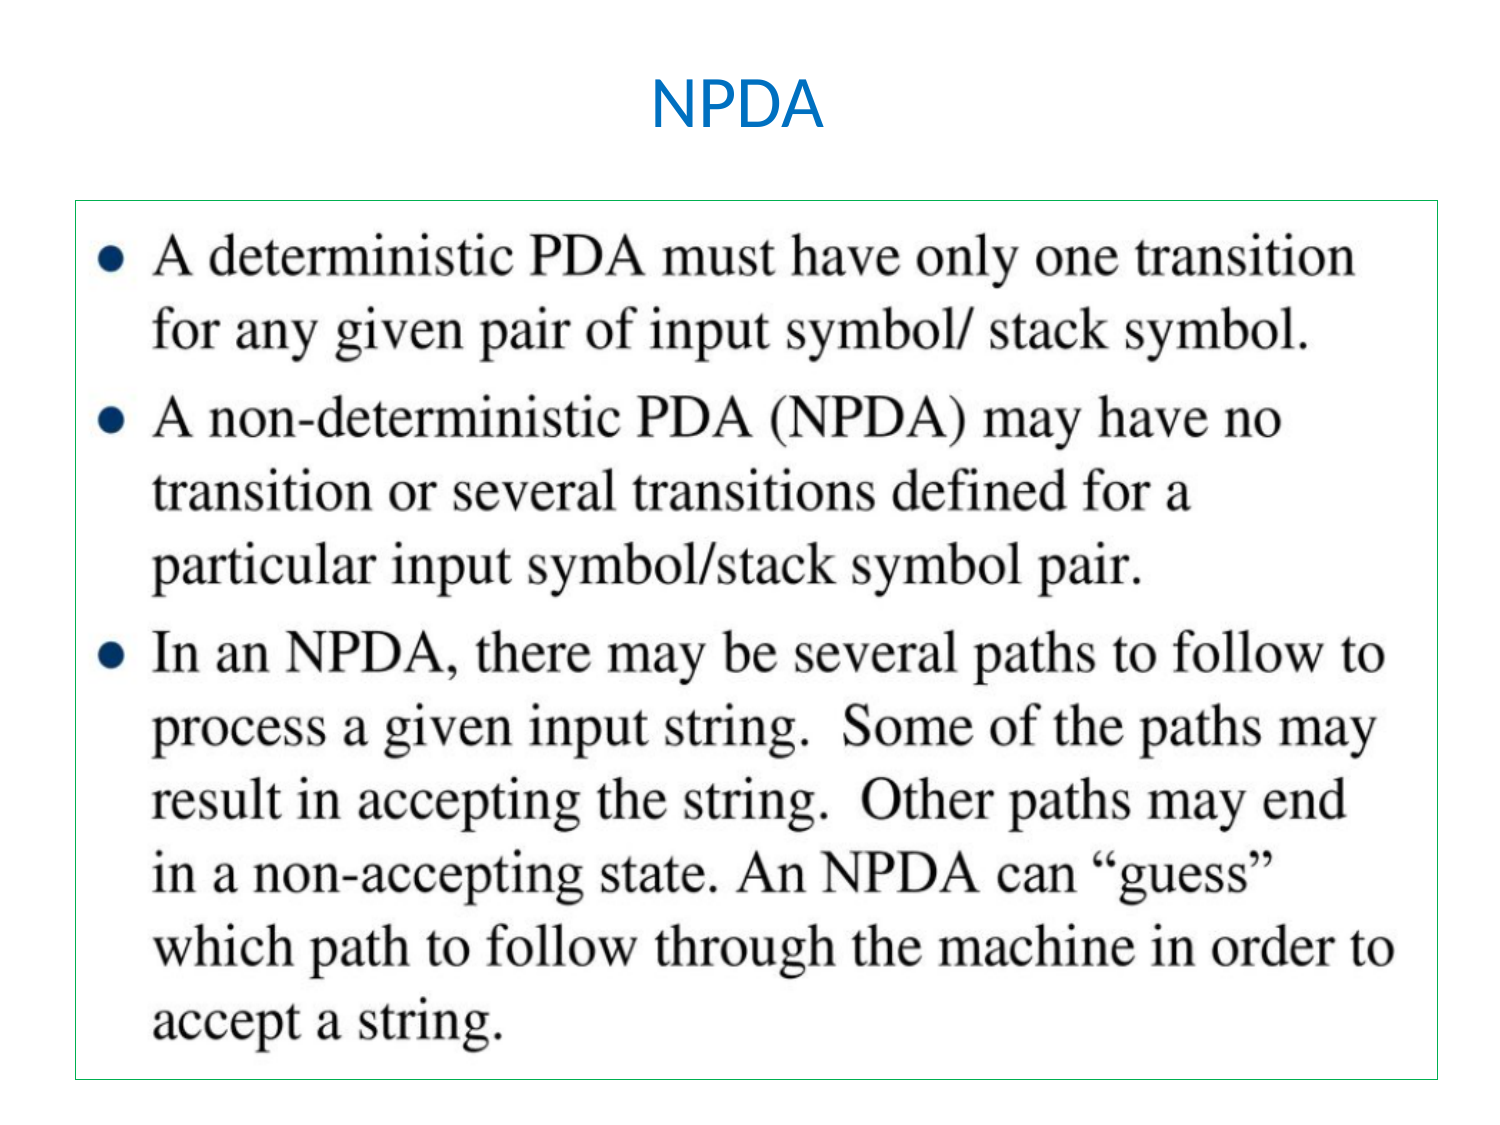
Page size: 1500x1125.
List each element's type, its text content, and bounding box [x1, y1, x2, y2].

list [74, 199, 1438, 1081]
title NPDA [75, 45, 1400, 150]
